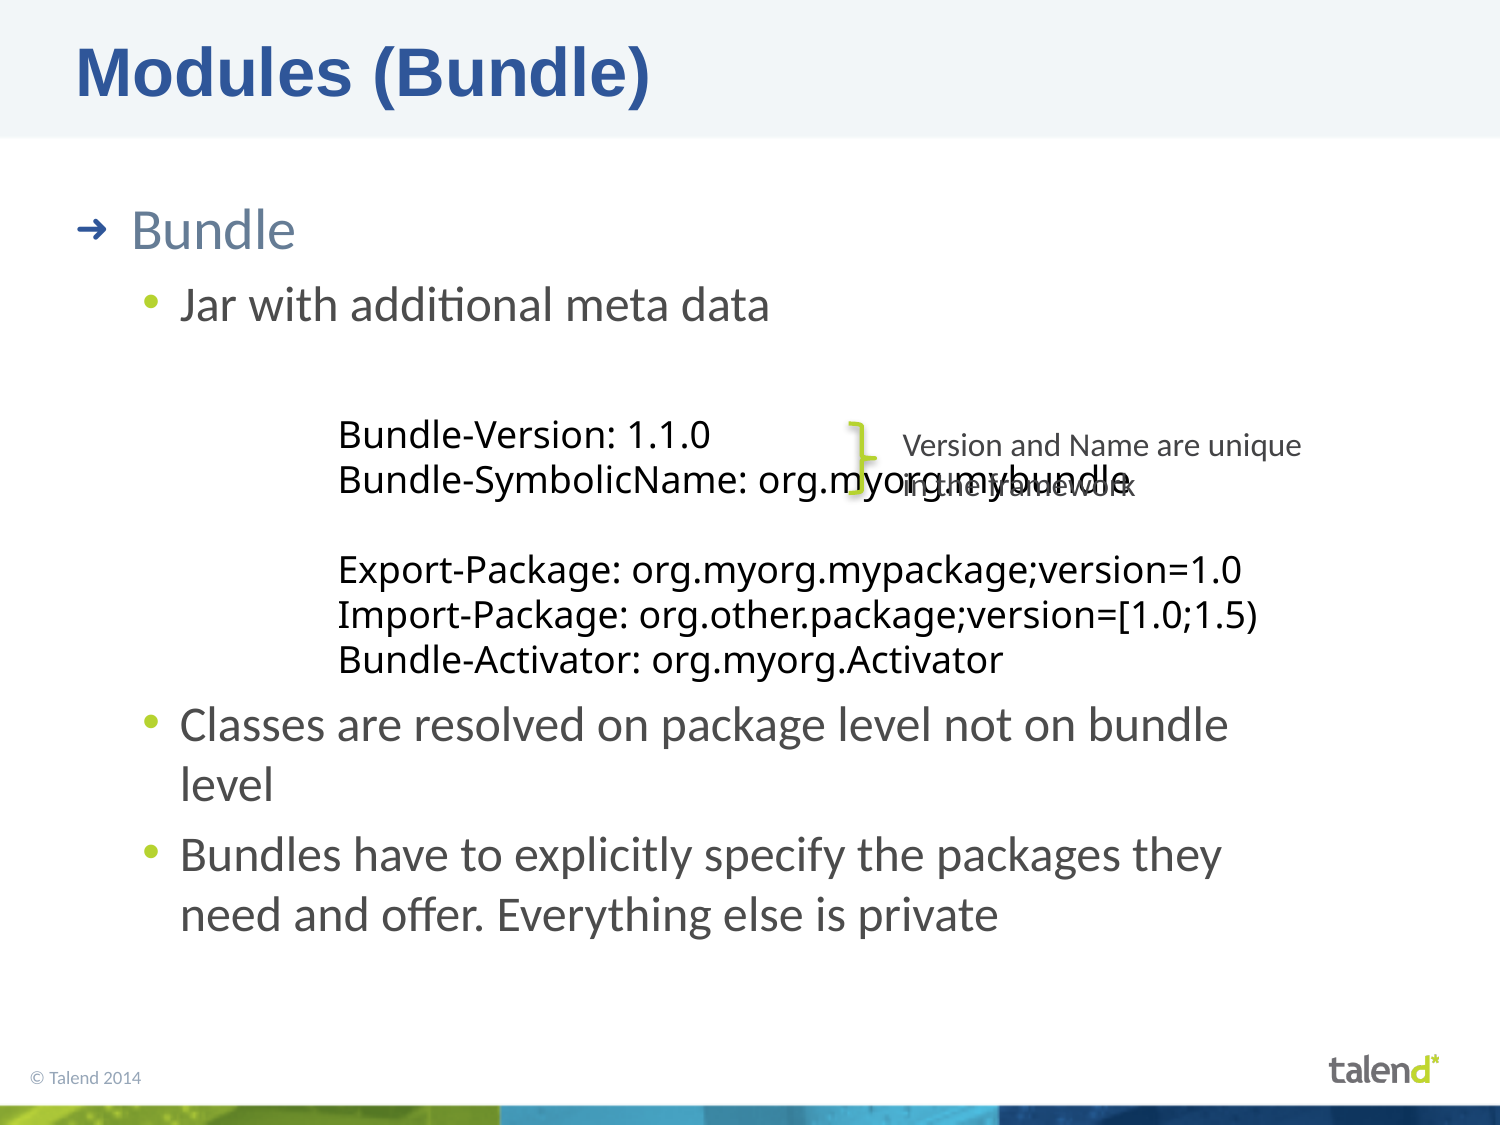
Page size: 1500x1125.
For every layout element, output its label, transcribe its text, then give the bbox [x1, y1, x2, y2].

text_box Version and Name are unique in the framework [902, 423, 1357, 503]
text_box Bundle­-Version: 1.1.0 Bundle-­SymbolicName: org.myorg.mybundle Export-Package: org.myorg.mypackage;version=1.0 Import-­Package: org.other.package;version=[1.0;1.5) Bundle­-Activator: org.myorg.Activator [262, 411, 903, 692]
text_box [848, 421, 878, 496]
text_box Bundle Jar with additional meta data Classes are resolved on package level not on bundle level Bundles have to explicitly specify the packages they need and offer. Everything else is private [74, 191, 1259, 1020]
picture [0, 0, 1500, 1125]
title Modules (Bundle) [75, 0, 1425, 139]
